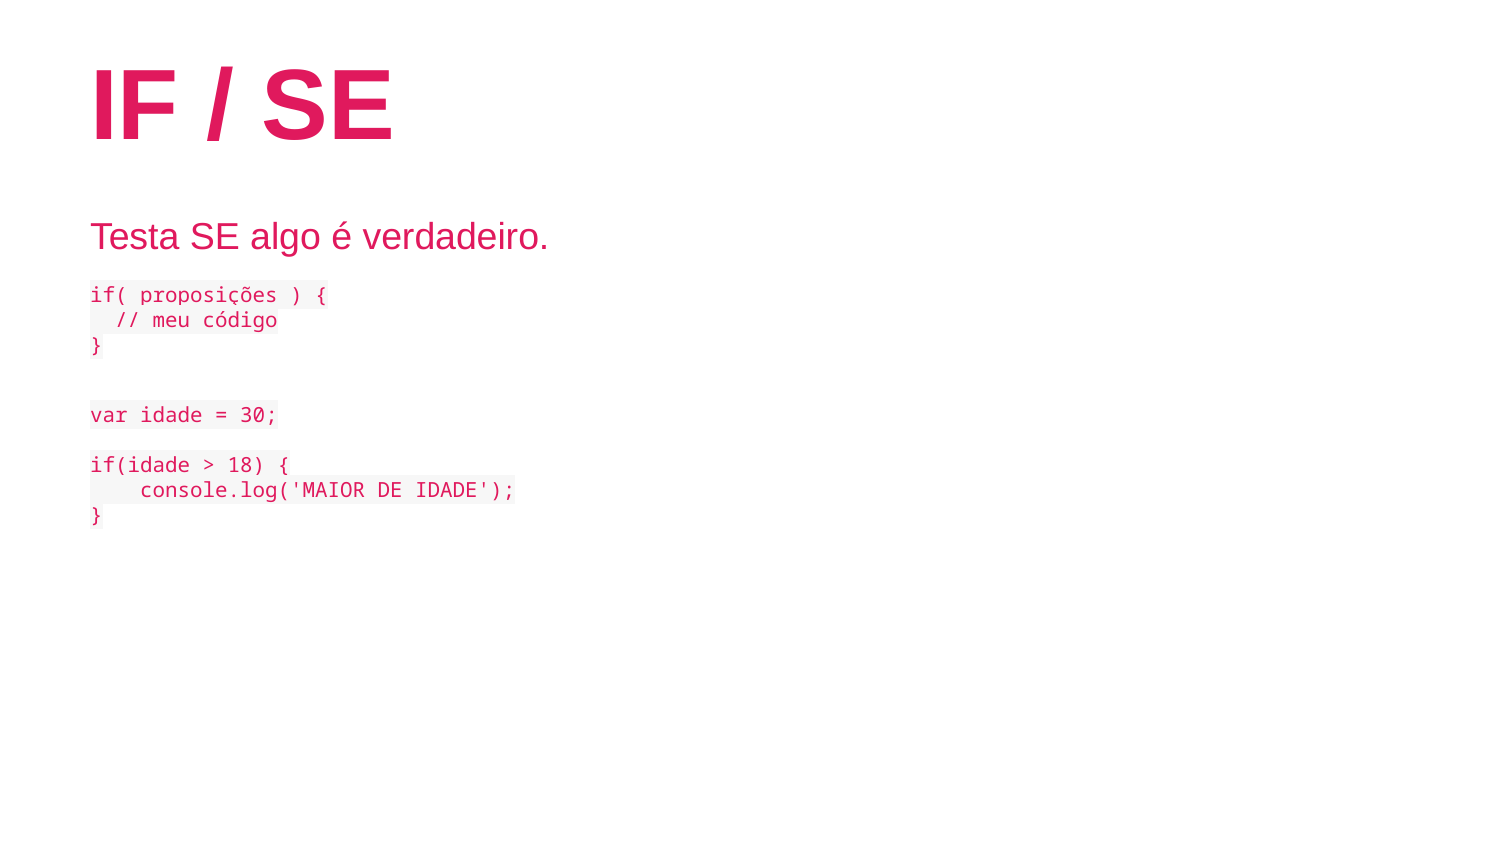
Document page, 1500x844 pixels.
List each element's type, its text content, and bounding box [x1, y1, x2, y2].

list Testa SE algo é verdadeiro. if( proposições ) { // meu código } var idade = 30; if(idade > 18) { console.log('MAIOR DE IDADE'); } [75, 196, 1425, 808]
title IF / SE [75, 33, 1425, 175]
